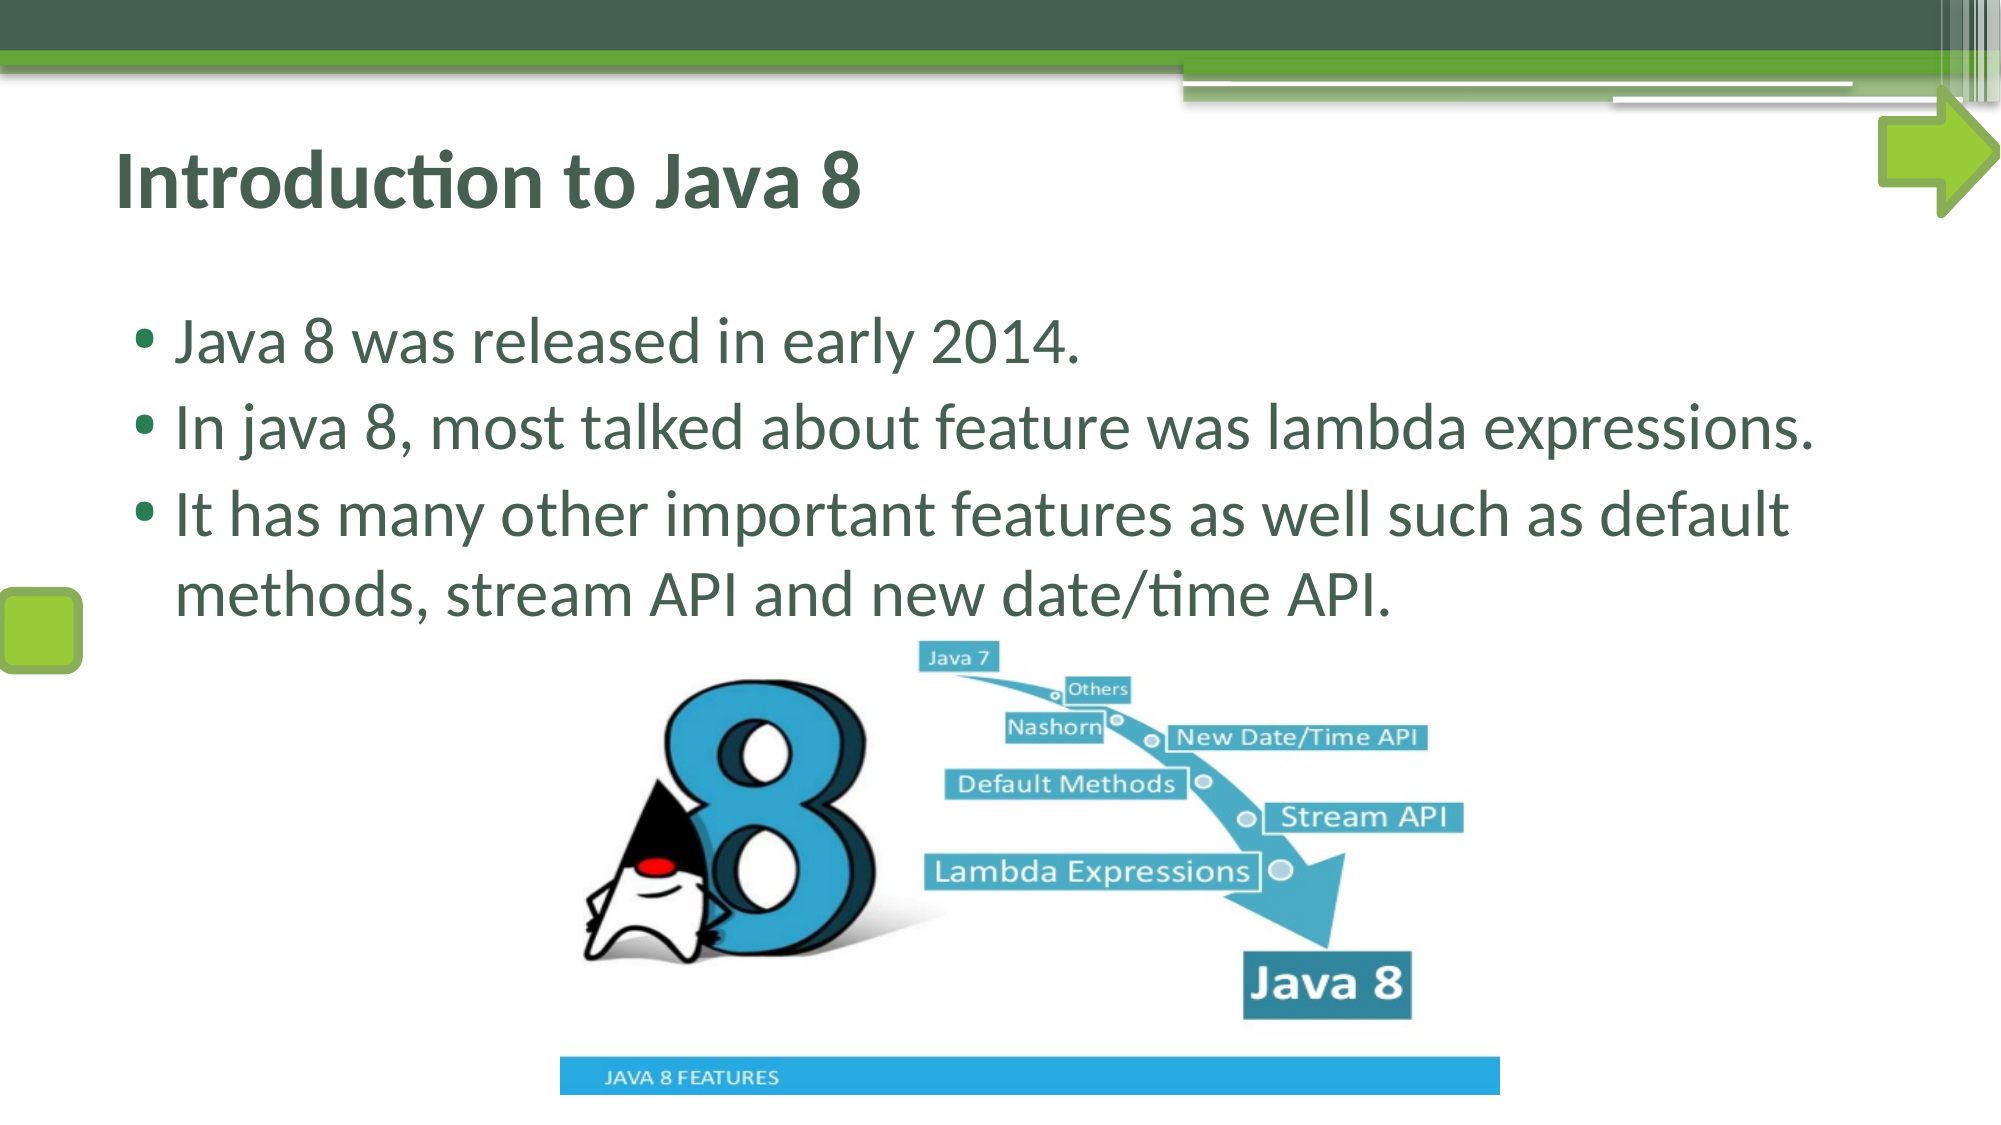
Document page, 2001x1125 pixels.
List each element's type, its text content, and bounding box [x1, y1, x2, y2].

list Java 8 was released in early 2014. In java 8, most talked about feature was lambda expressions. It has many other important features as well such as default methods, stream API and new date/time API. [99, 289, 1900, 655]
title Introduction to Java 8 [99, 87, 1900, 263]
picture [559, 624, 1501, 1096]
